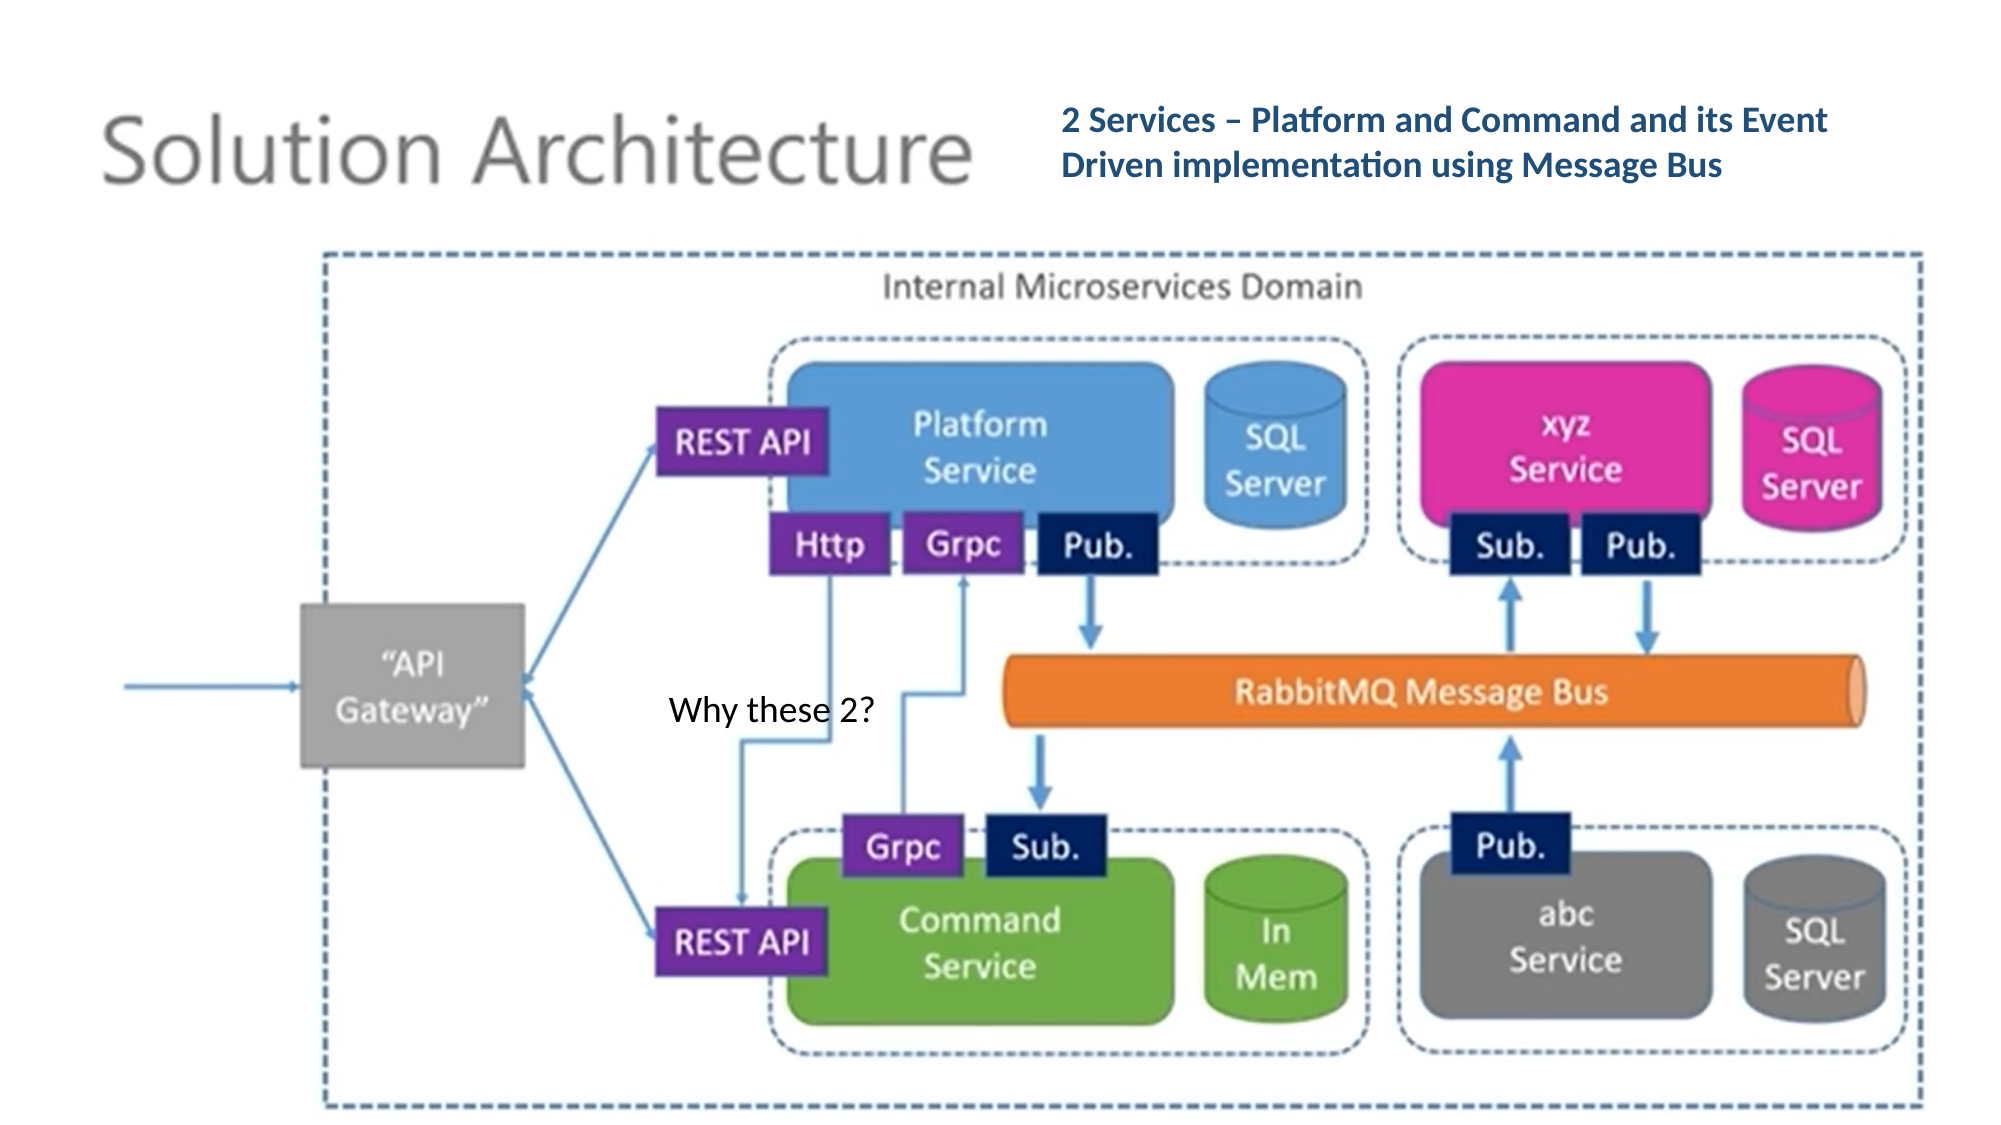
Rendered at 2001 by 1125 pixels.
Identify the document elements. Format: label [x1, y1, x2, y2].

picture [75, 87, 1954, 1125]
